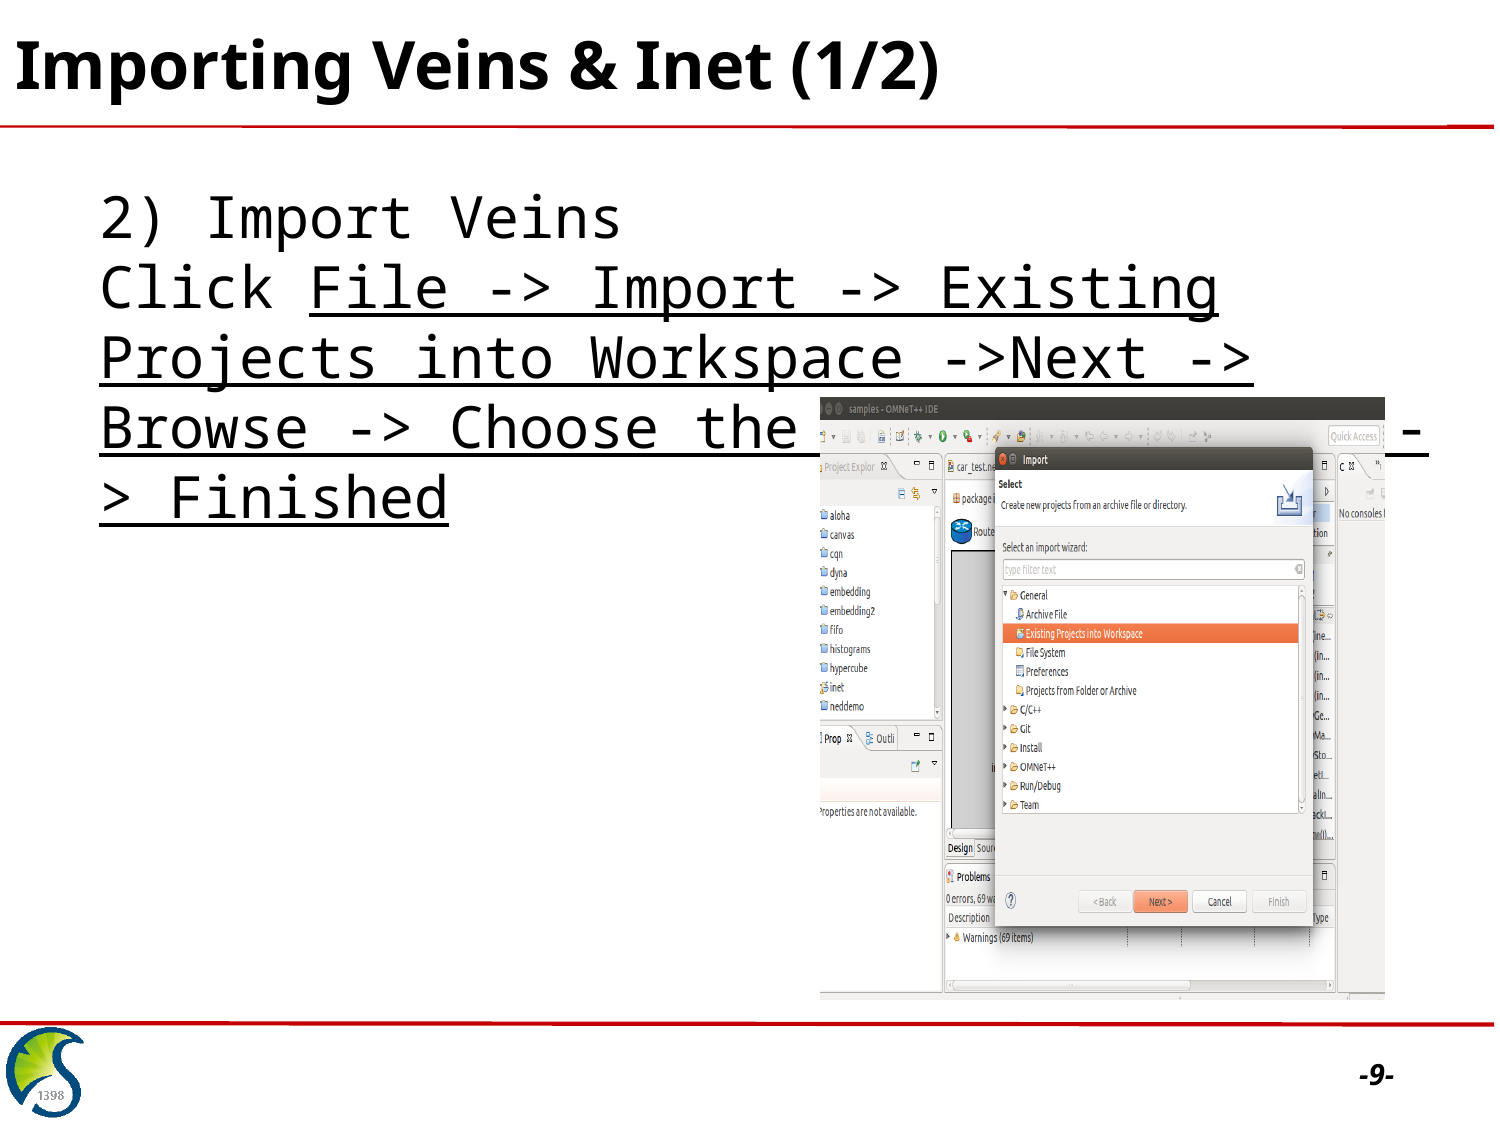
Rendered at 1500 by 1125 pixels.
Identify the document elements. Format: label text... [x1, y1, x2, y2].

picture [5, 1026, 84, 1118]
title Importing Veins & Inet (1/2) [0, 0, 1448, 126]
picture [820, 396, 1385, 1000]
list 2) Import Veins Click File -> Import -> Existing Projects into Workspace ->Next -> Browse -> Choose the folder of veins -> Finished [84, 172, 1475, 772]
